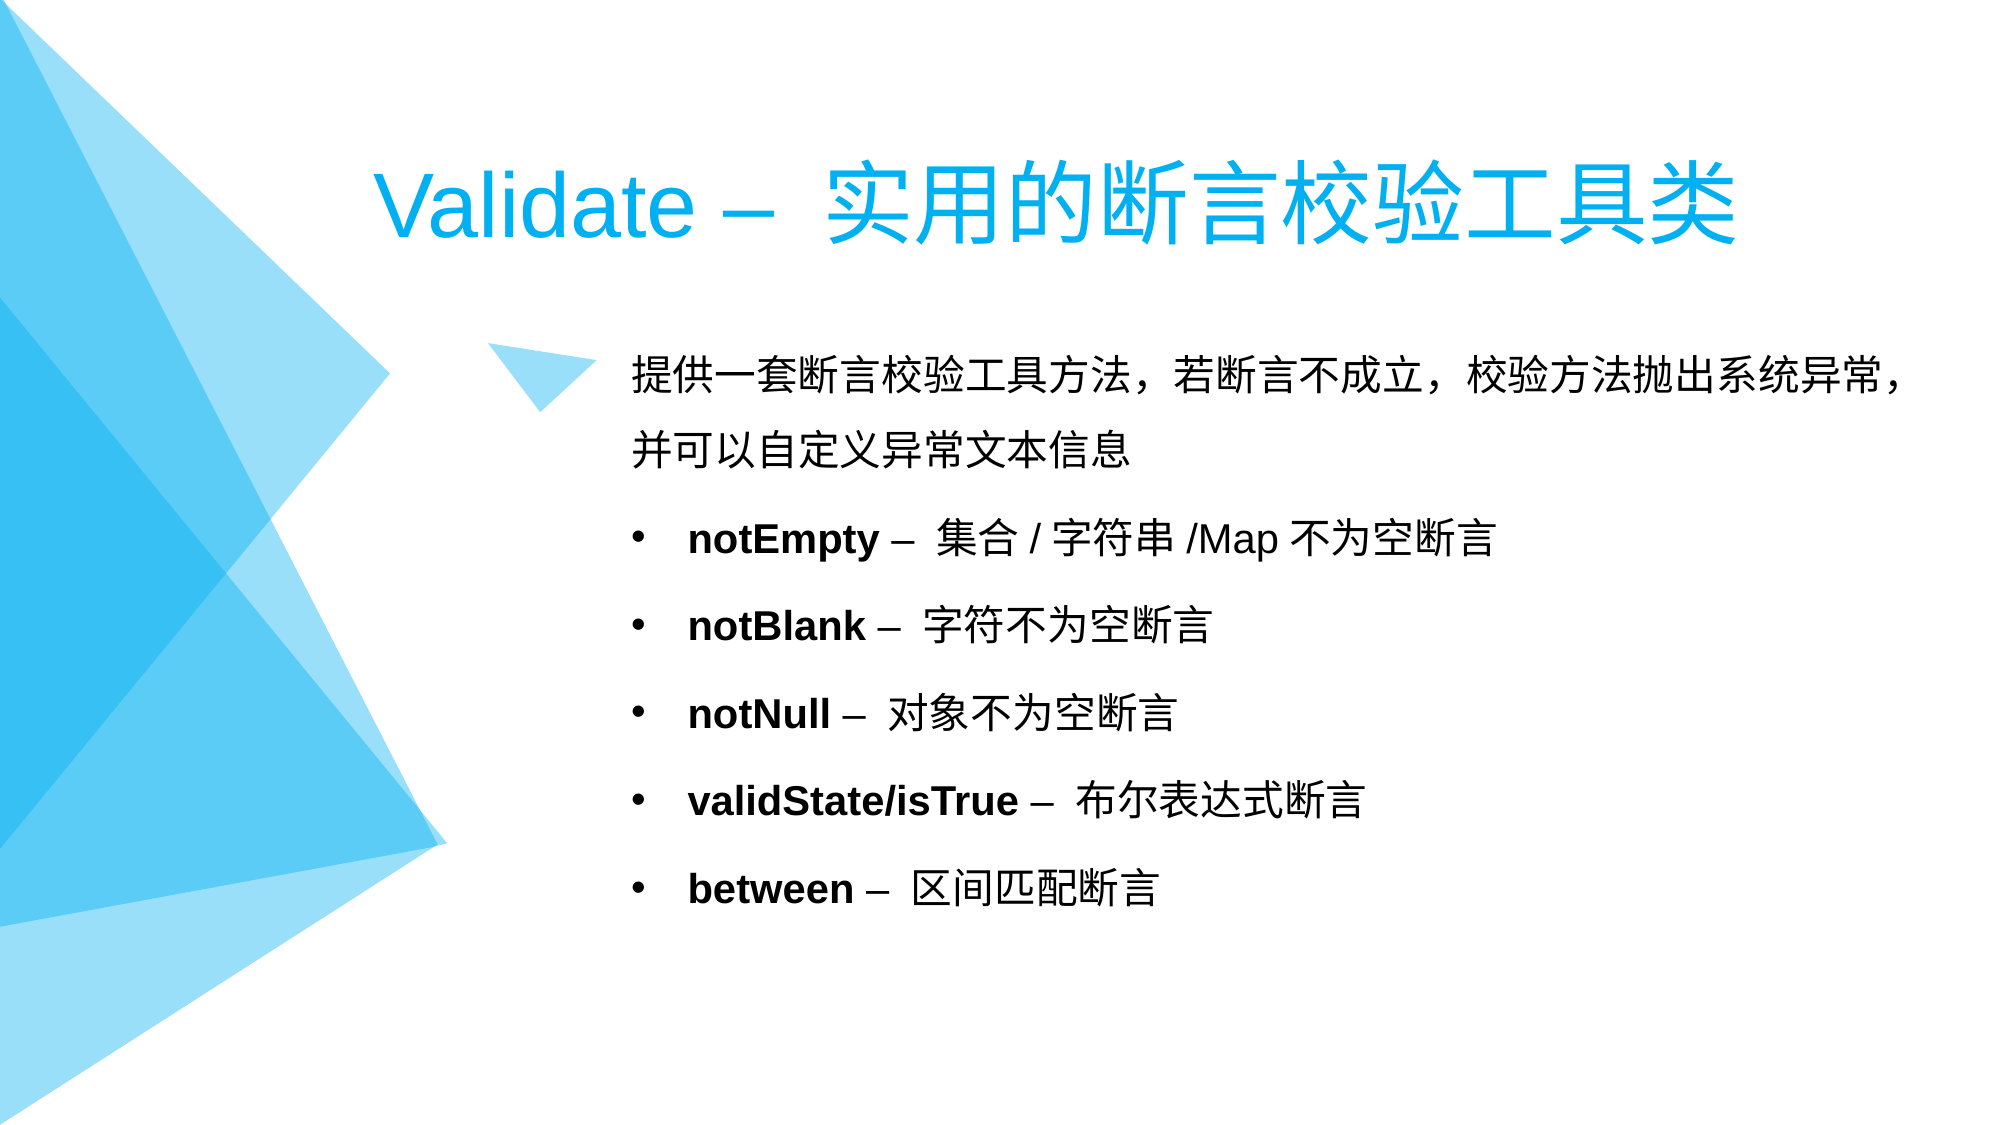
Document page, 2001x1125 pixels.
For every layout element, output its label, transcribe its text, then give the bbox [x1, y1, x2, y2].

title Validate – 实用的断言校验工具类 [358, 99, 2000, 317]
text_box 提供一套断言校验工具方法，若断言不成立，校验方法抛出系统异常，并可以自定义异常文本信息 notEmpty – 集合/字符串/Map不为空断言 notBlank – 字符不为空断言 notNull – 对象不为空断言 validState/isTrue – 布尔表达式断言 between – 区间匹配断言 [616, 316, 1922, 919]
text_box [0, 330, 786, 787]
